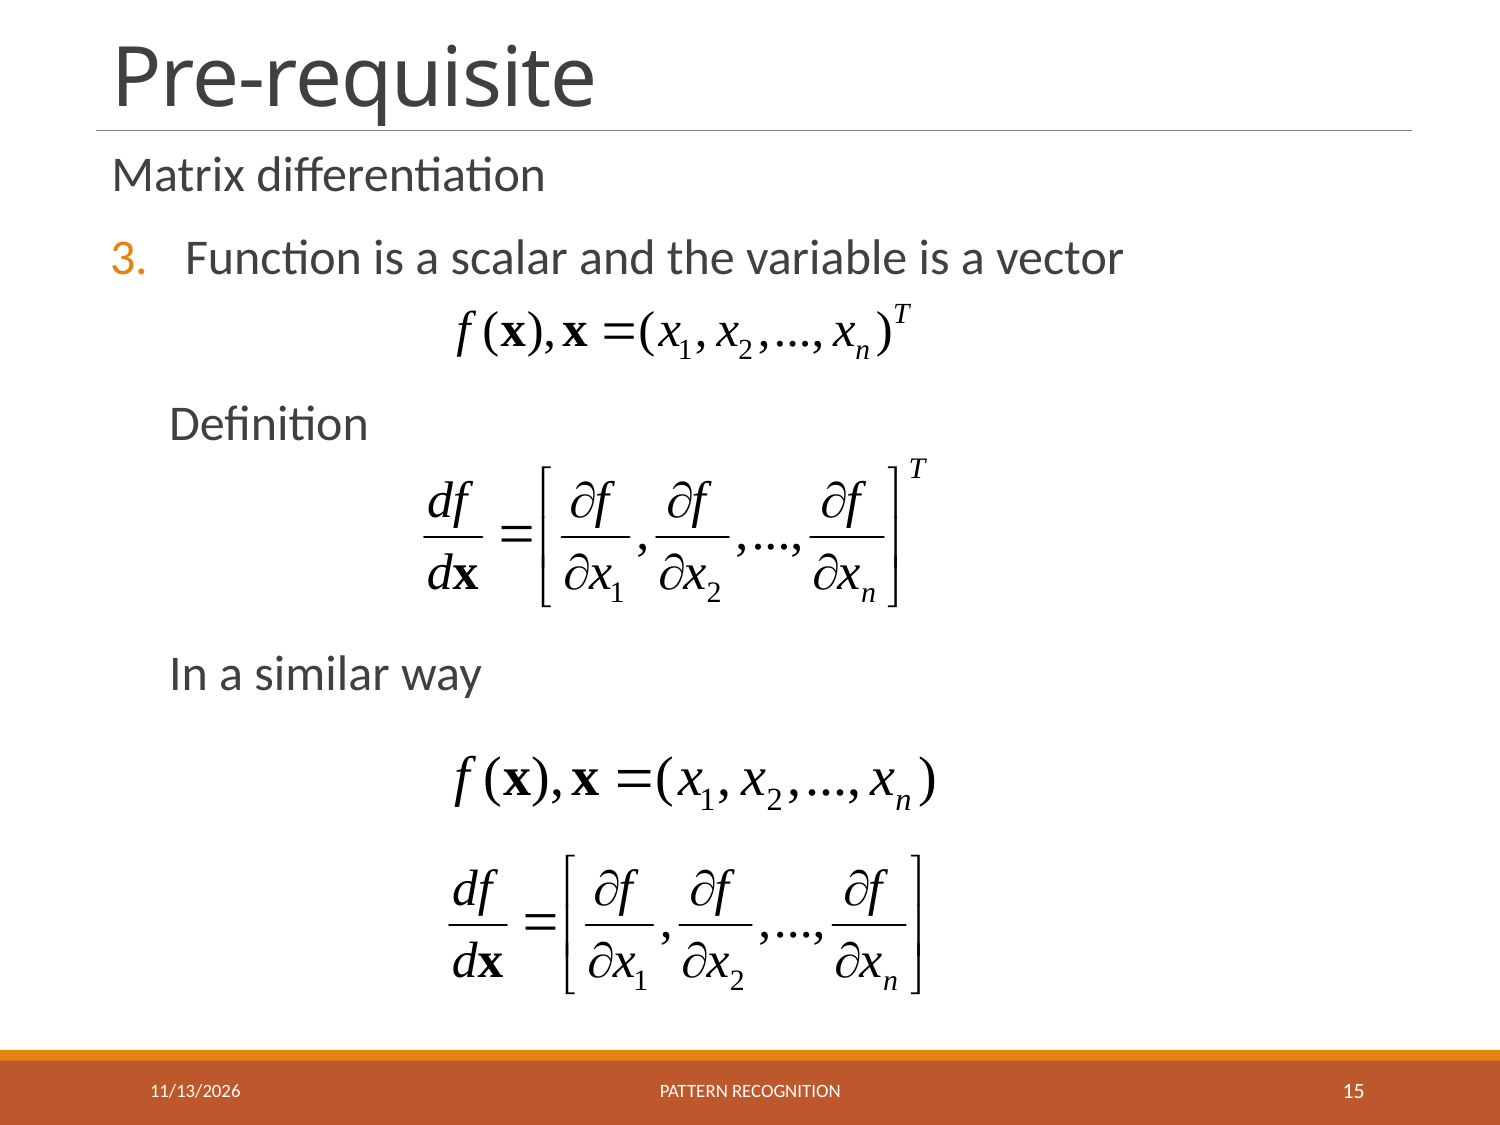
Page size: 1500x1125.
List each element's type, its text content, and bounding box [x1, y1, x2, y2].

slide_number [135, 1059, 440, 1120]
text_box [440, 843, 940, 1007]
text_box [414, 445, 940, 619]
title Pre-requisite [96, 19, 1413, 131]
slide_number 15 [1218, 1059, 1380, 1120]
list Matrix differentiation Function is a scalar and the variable is a vector Definition In a similar way [96, 140, 1413, 1034]
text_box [438, 290, 921, 372]
footer Pattern recognition [453, 1059, 1047, 1120]
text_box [434, 739, 950, 824]
